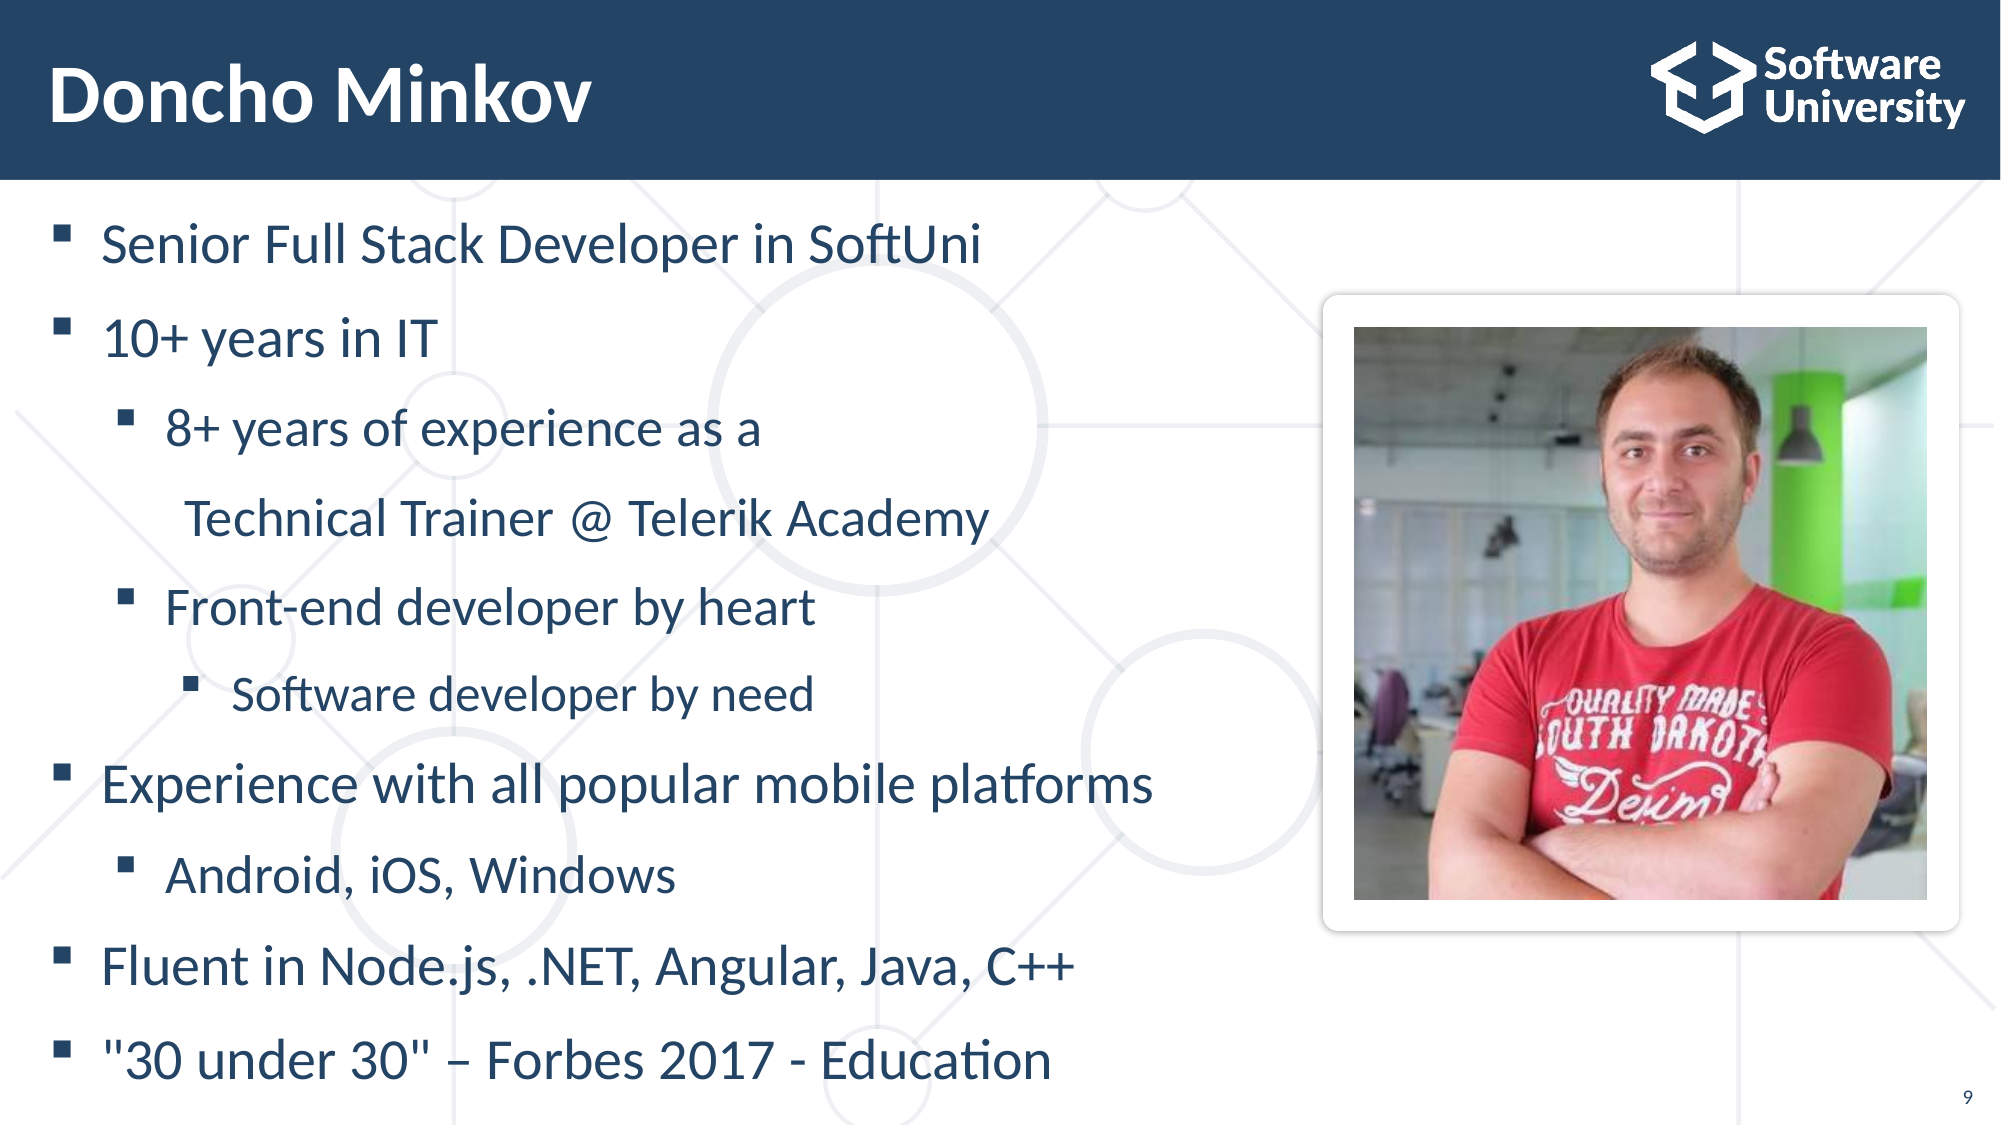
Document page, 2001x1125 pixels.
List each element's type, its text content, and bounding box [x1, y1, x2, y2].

picture [1353, 326, 1928, 901]
picture [1651, 41, 1966, 134]
title Doncho Minkov [31, 16, 1625, 162]
slide_number 9 [1927, 1067, 1989, 1117]
list Senior Full Stack Developer in SoftUni 10+ years in IT 8+ years of experience as a Technical Trainer @ Telerik Academy Front-end developer by heart Software developer by need Experience with all popular mobile platforms Android, iOS, Windows Fluent in Node.js, .NET, Angular, Java, C++ "30 under 30" – Forbes 2017 - Education [31, 196, 1970, 1104]
